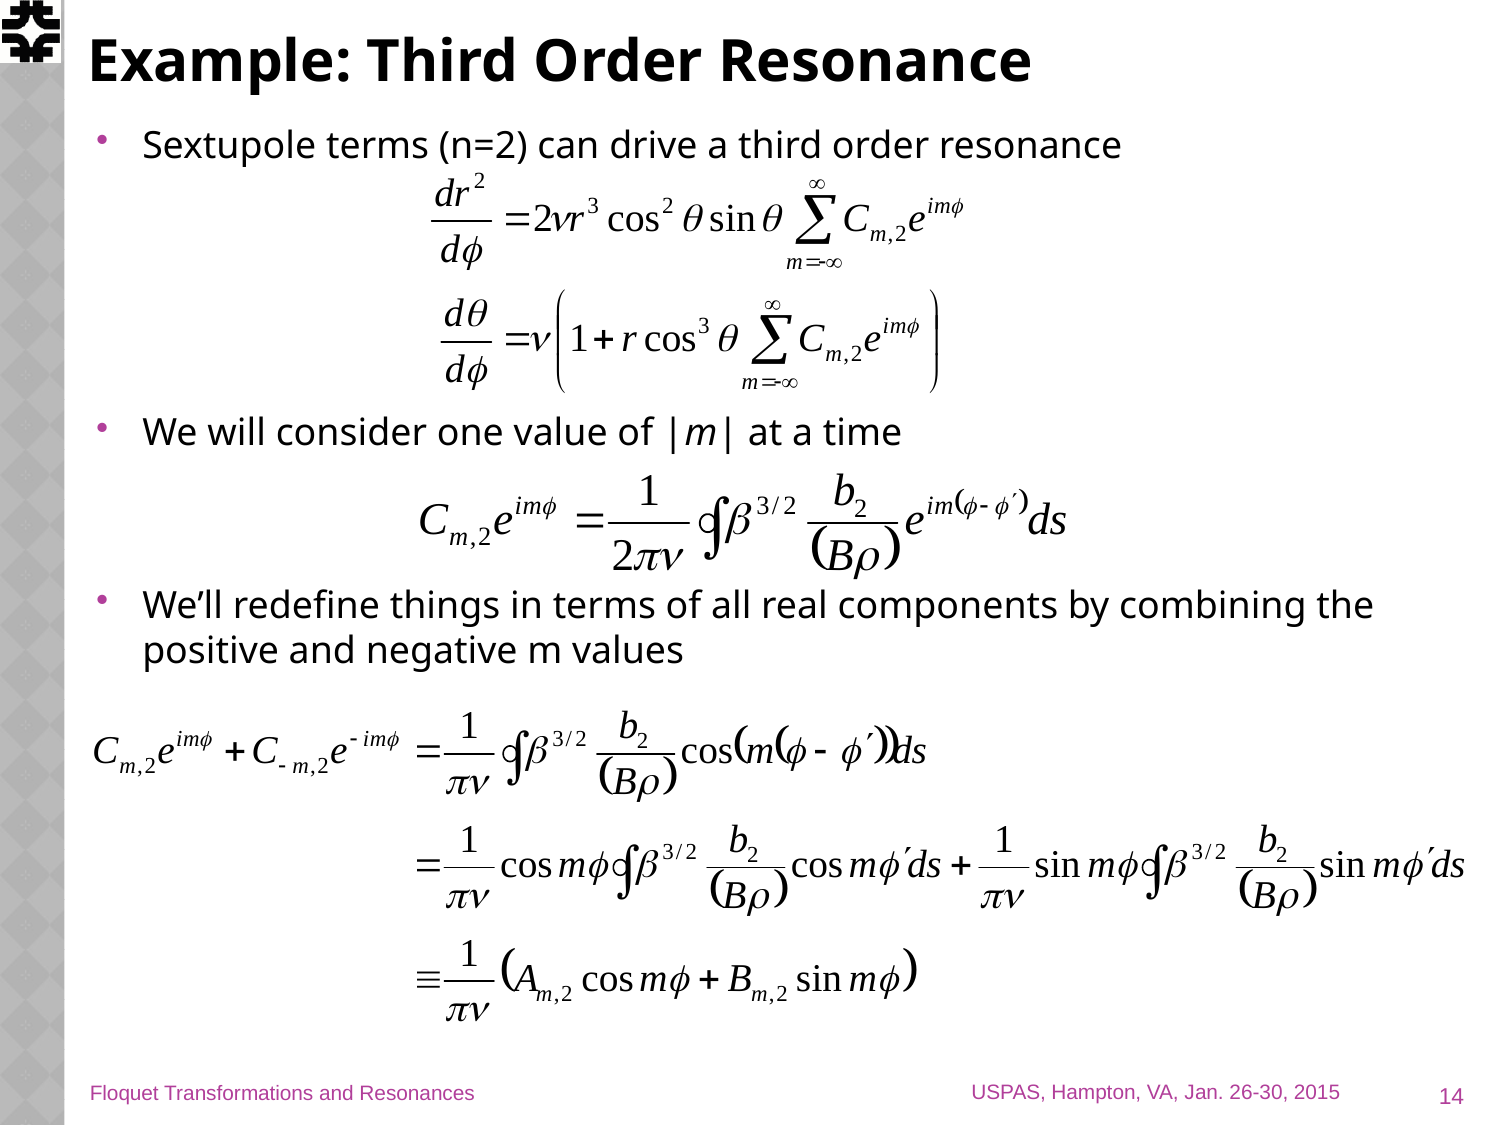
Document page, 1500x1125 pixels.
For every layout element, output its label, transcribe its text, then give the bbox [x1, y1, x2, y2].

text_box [424, 162, 976, 402]
title Example: Third Order Resonance [80, 20, 1436, 93]
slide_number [941, 1077, 1355, 1104]
picture [0, 0, 61, 63]
footer Floquet Transformations and Resonances [75, 1075, 709, 1105]
list Sextupole terms (n=2) can drive a third order resonance We will consider one value of |m| at a time We’ll redefine things in terms of all real components by combining the positive and negative m values [82, 112, 1437, 188]
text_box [411, 462, 1076, 588]
slide_number 14 [1367, 1071, 1465, 1110]
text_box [87, 699, 1473, 1033]
